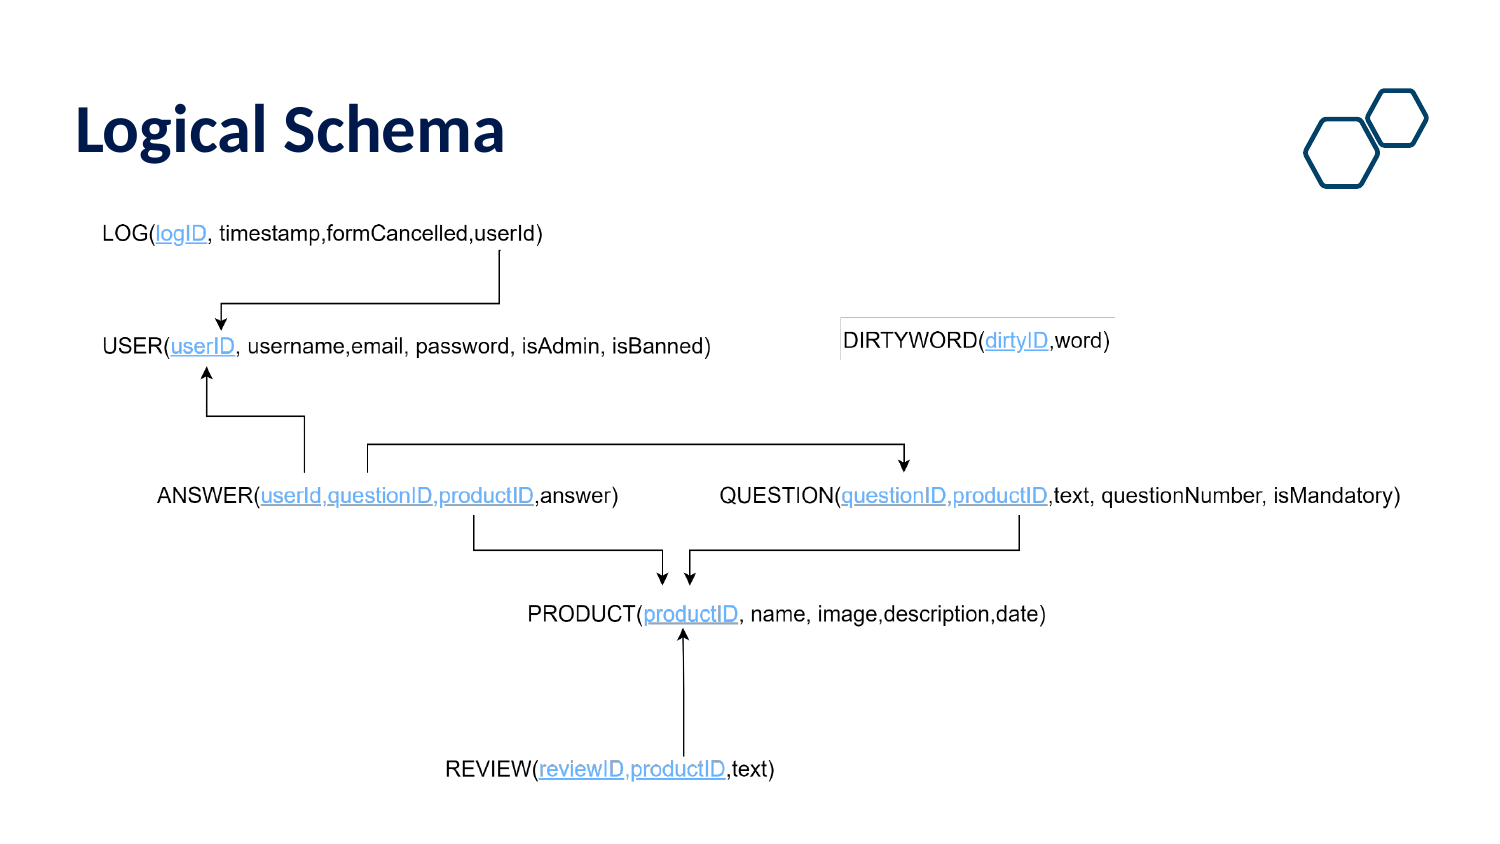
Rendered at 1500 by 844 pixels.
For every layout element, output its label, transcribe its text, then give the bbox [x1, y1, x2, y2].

title Logical Schema [63, 25, 1397, 167]
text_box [1304, 90, 1427, 187]
picture [99, 218, 1401, 783]
